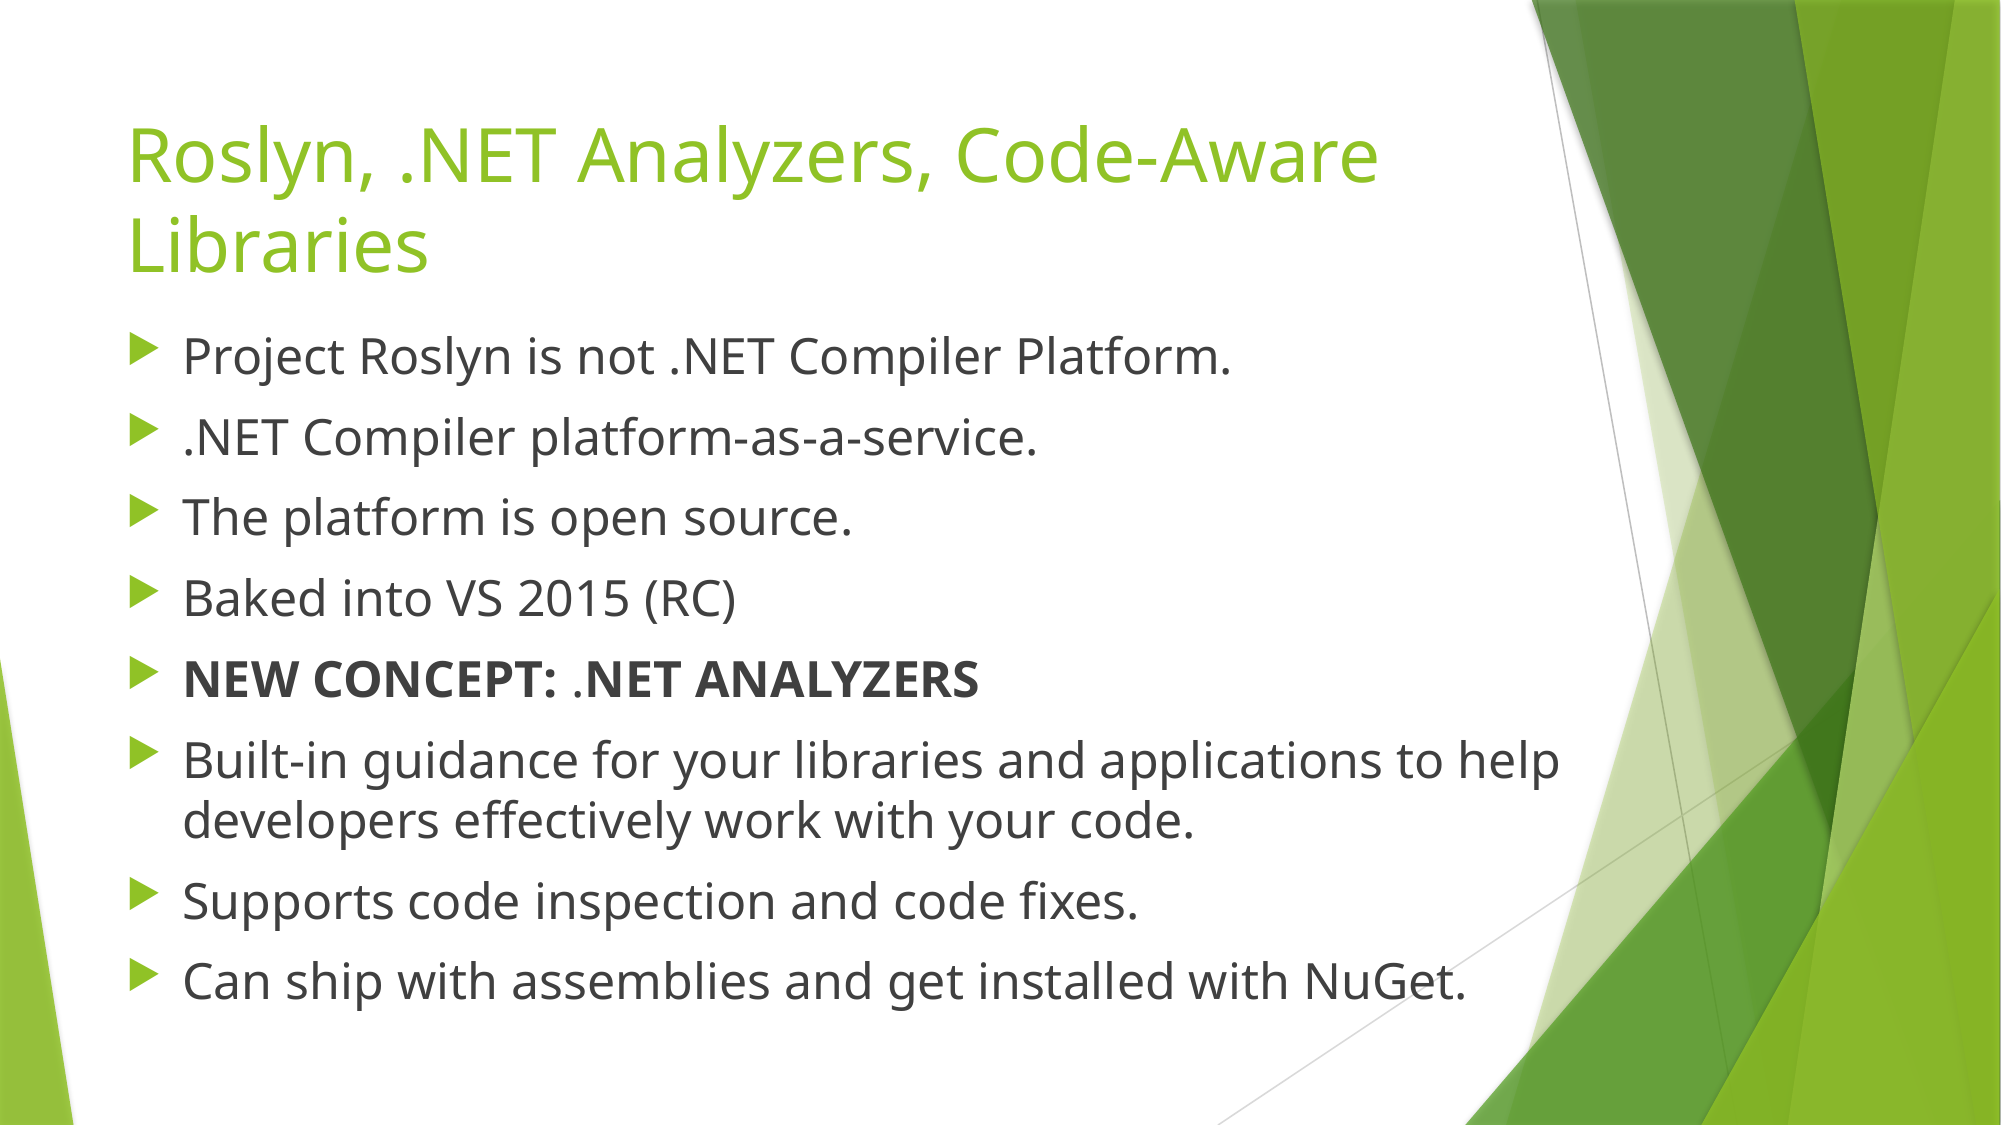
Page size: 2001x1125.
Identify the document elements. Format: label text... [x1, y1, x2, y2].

title Roslyn, .NET Analyzers, Code-Aware Libraries [111, 99, 1522, 316]
list Project Roslyn is not .NET Compiler Platform. .NET Compiler platform-as-a-service. The platform is open source. Baked into VS 2015 (RC) NEW CONCEPT: .NET ANALYZERS Built-in guidance for your libraries and applications to help developers effectively work with your code. Supports code inspection and code fixes. Can ship with assemblies and get installed with NuGet. [111, 316, 1647, 1073]
